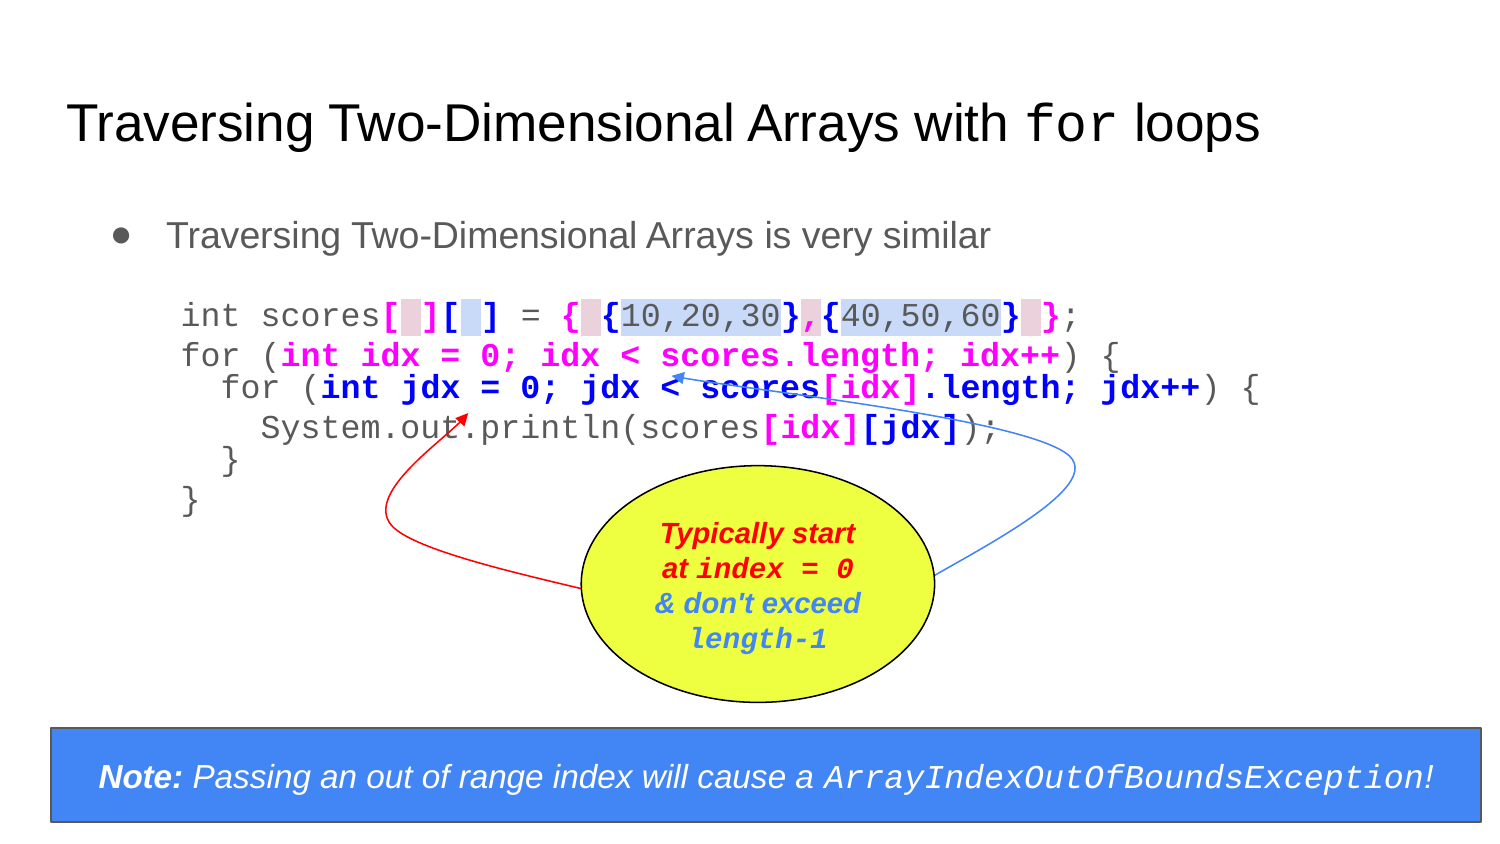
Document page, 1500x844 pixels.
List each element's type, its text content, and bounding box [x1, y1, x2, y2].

text_box Note: Passing an out of range index will cause a ArrayIndexOutOfBoundsException! [51, 727, 1481, 822]
text_box int scores[ ][ ] = { {10,20,30},{40,50,60} }; for (int idx = 0; idx < scores.length; idx++) { for (int jdx = 0; jdx < scores[idx].length; jdx++) { System.out.println(scores[idx][jdx]); } } [165, 285, 1493, 532]
title Traversing Two-Dimensional Arrays with for loops [51, 72, 1449, 167]
text_box [385, 413, 585, 589]
list Traversing Two-Dimensional Arrays is very similar [76, 189, 1474, 400]
text_box [671, 371, 1076, 576]
text_box Typically start at index = 0 & don't exceed length-1 [581, 465, 935, 703]
